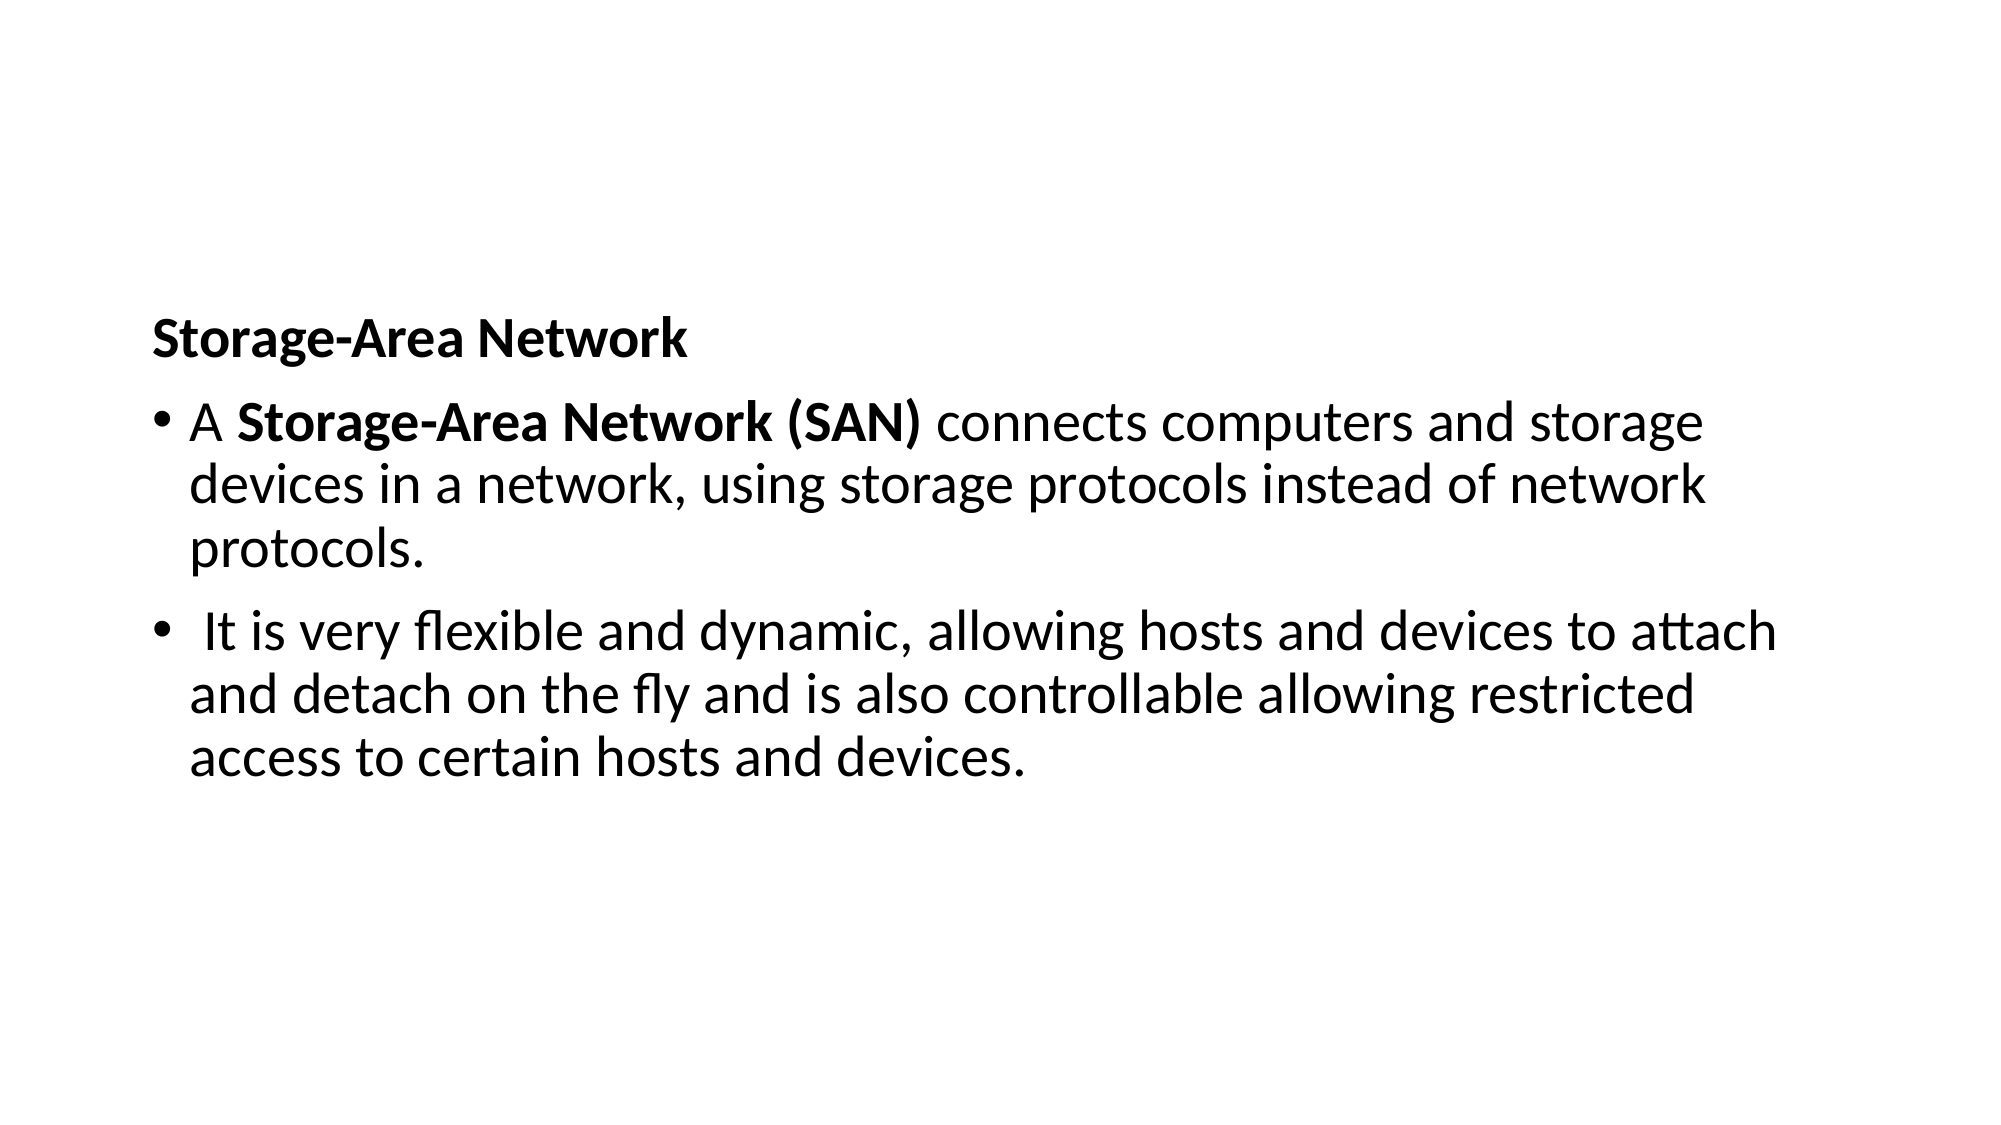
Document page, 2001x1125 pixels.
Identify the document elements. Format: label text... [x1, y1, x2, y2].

list Storage-Area Network A Storage-Area Network (SAN) connects computers and storage devices in a network, using storage protocols instead of network protocols. It is very flexible and dynamic, allowing hosts and devices to attach and detach on the fly and is also controllable allowing restricted access to certain hosts and devices. [137, 299, 1863, 1014]
